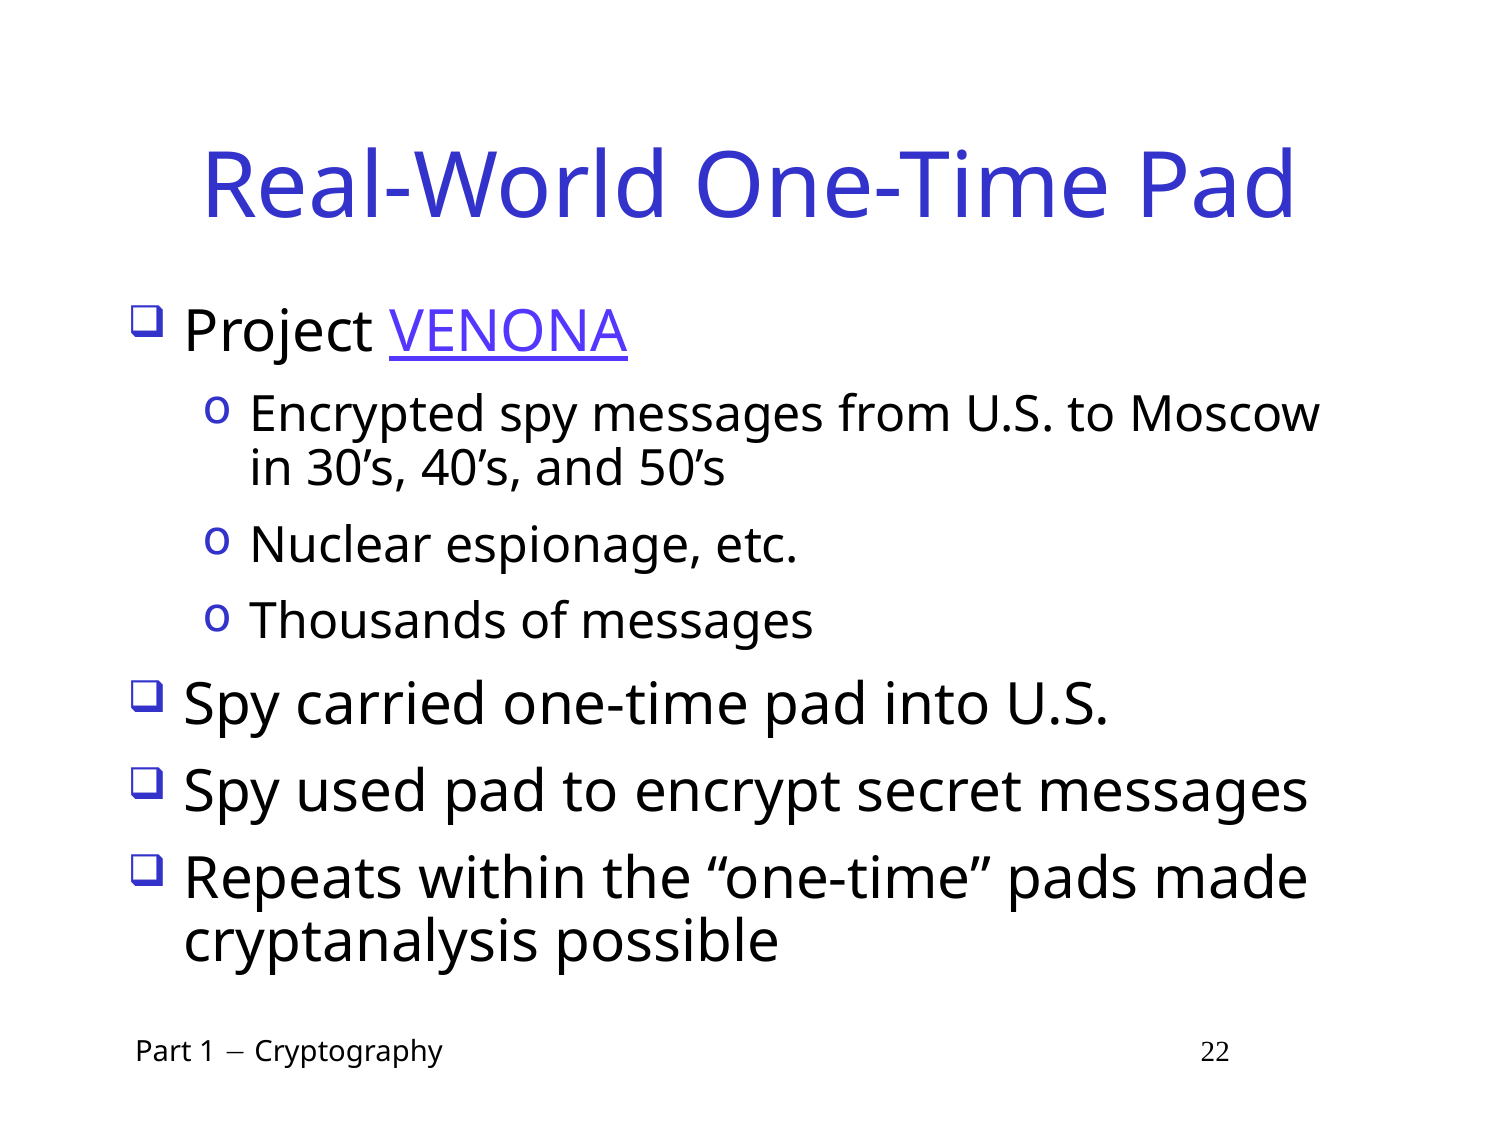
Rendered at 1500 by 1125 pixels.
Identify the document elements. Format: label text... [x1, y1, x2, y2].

list Project VENONA Encrypted spy messages from U.S. to Moscow in 30’s, 40’s, and 50’s Nuclear espionage, etc. Thousands of messages Spy carried one-time pad into U.S. Spy used pad to encrypt secret messages Repeats within the “one-time” pads made cryptanalysis possible [112, 287, 1388, 1001]
footer Part 1  Cryptography 22 [112, 1024, 1401, 1101]
title Real-World One-Time Pad [112, 87, 1388, 276]
